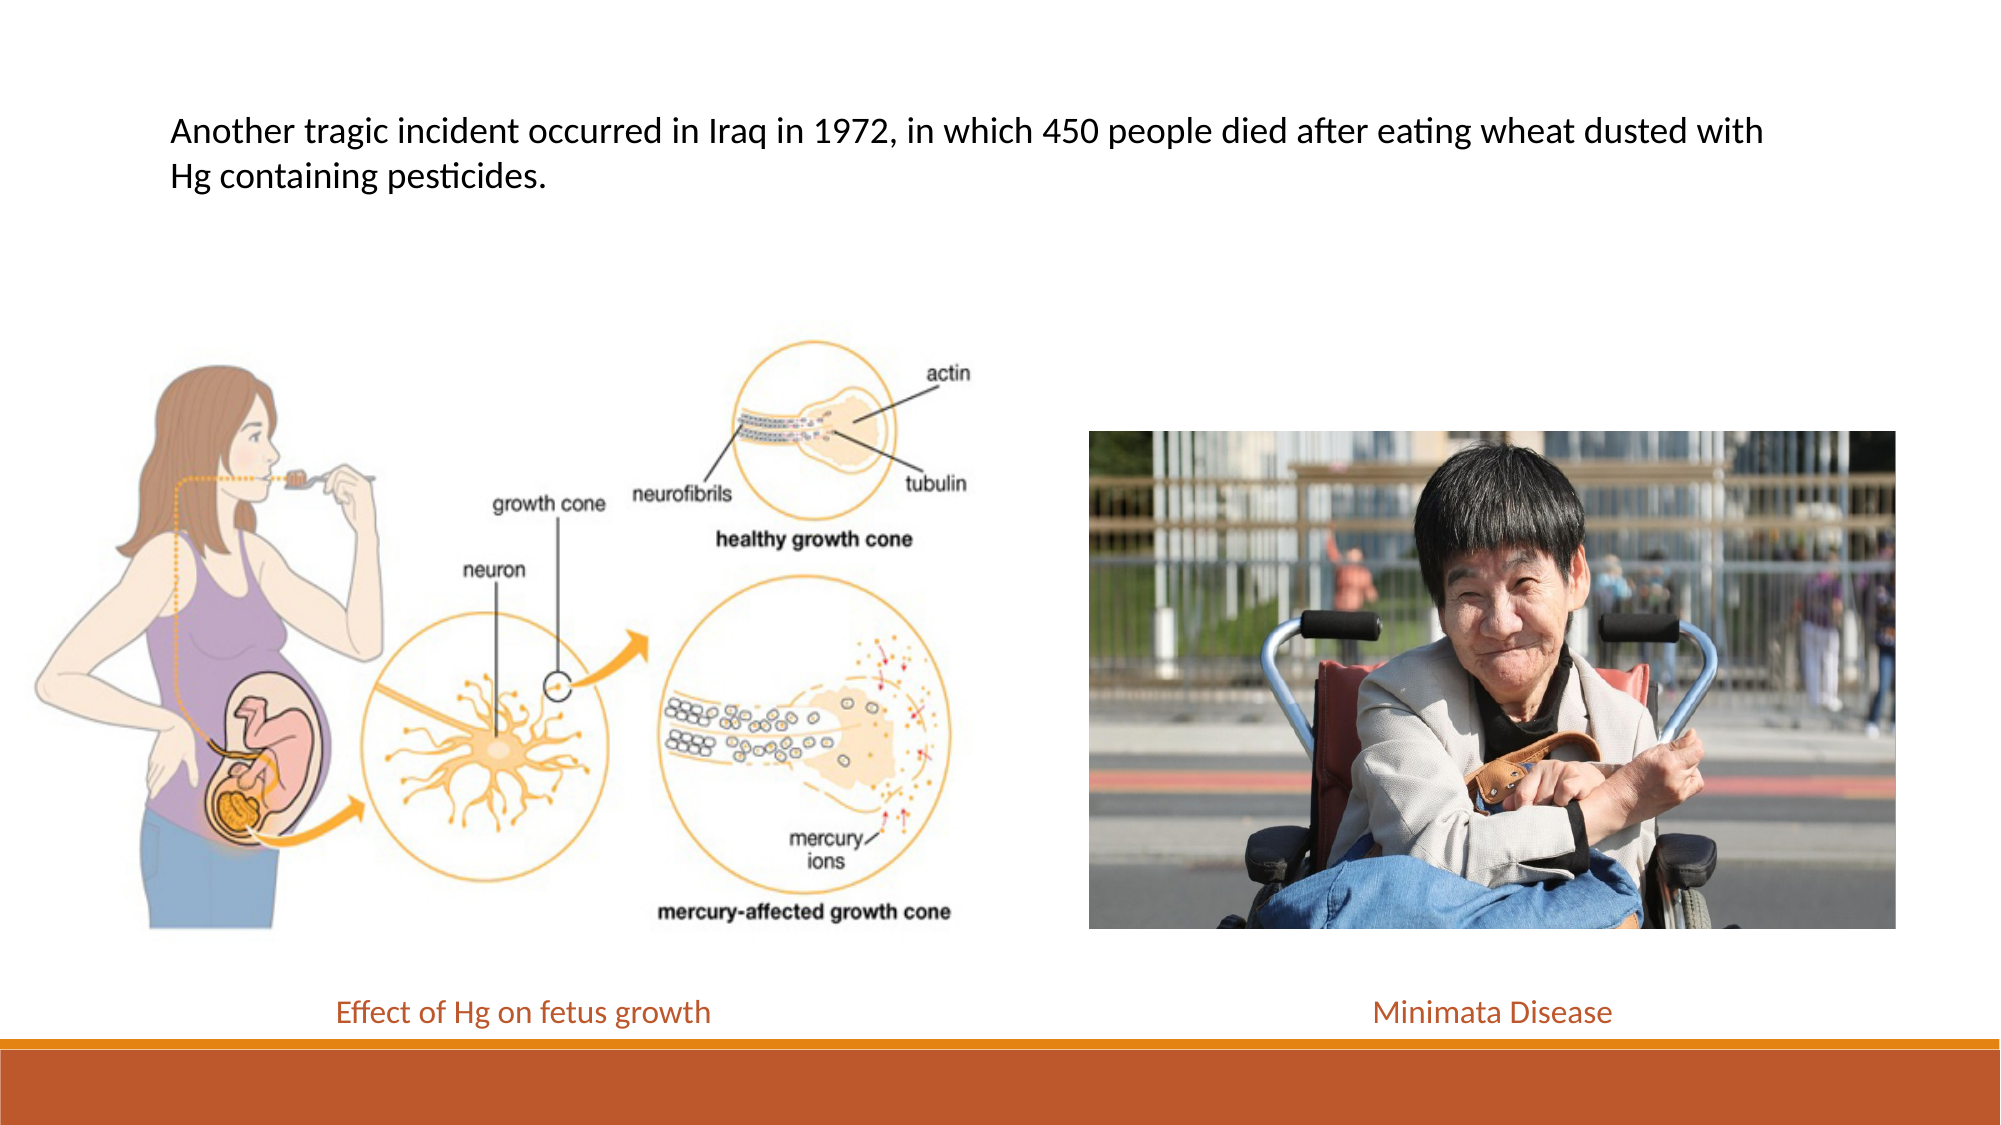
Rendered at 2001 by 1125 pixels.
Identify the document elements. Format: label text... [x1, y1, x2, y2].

text_box Effect of Hg on fetus growth [294, 982, 768, 1038]
picture [1089, 430, 1897, 930]
picture [0, 319, 1001, 942]
text_box Minimata Disease [1350, 982, 1635, 1038]
text_box Another tragic incident occurred in Iraq in 1972, in which 450 people died after eating wheat dusted with Hg containing pesticides. [155, 99, 1798, 204]
